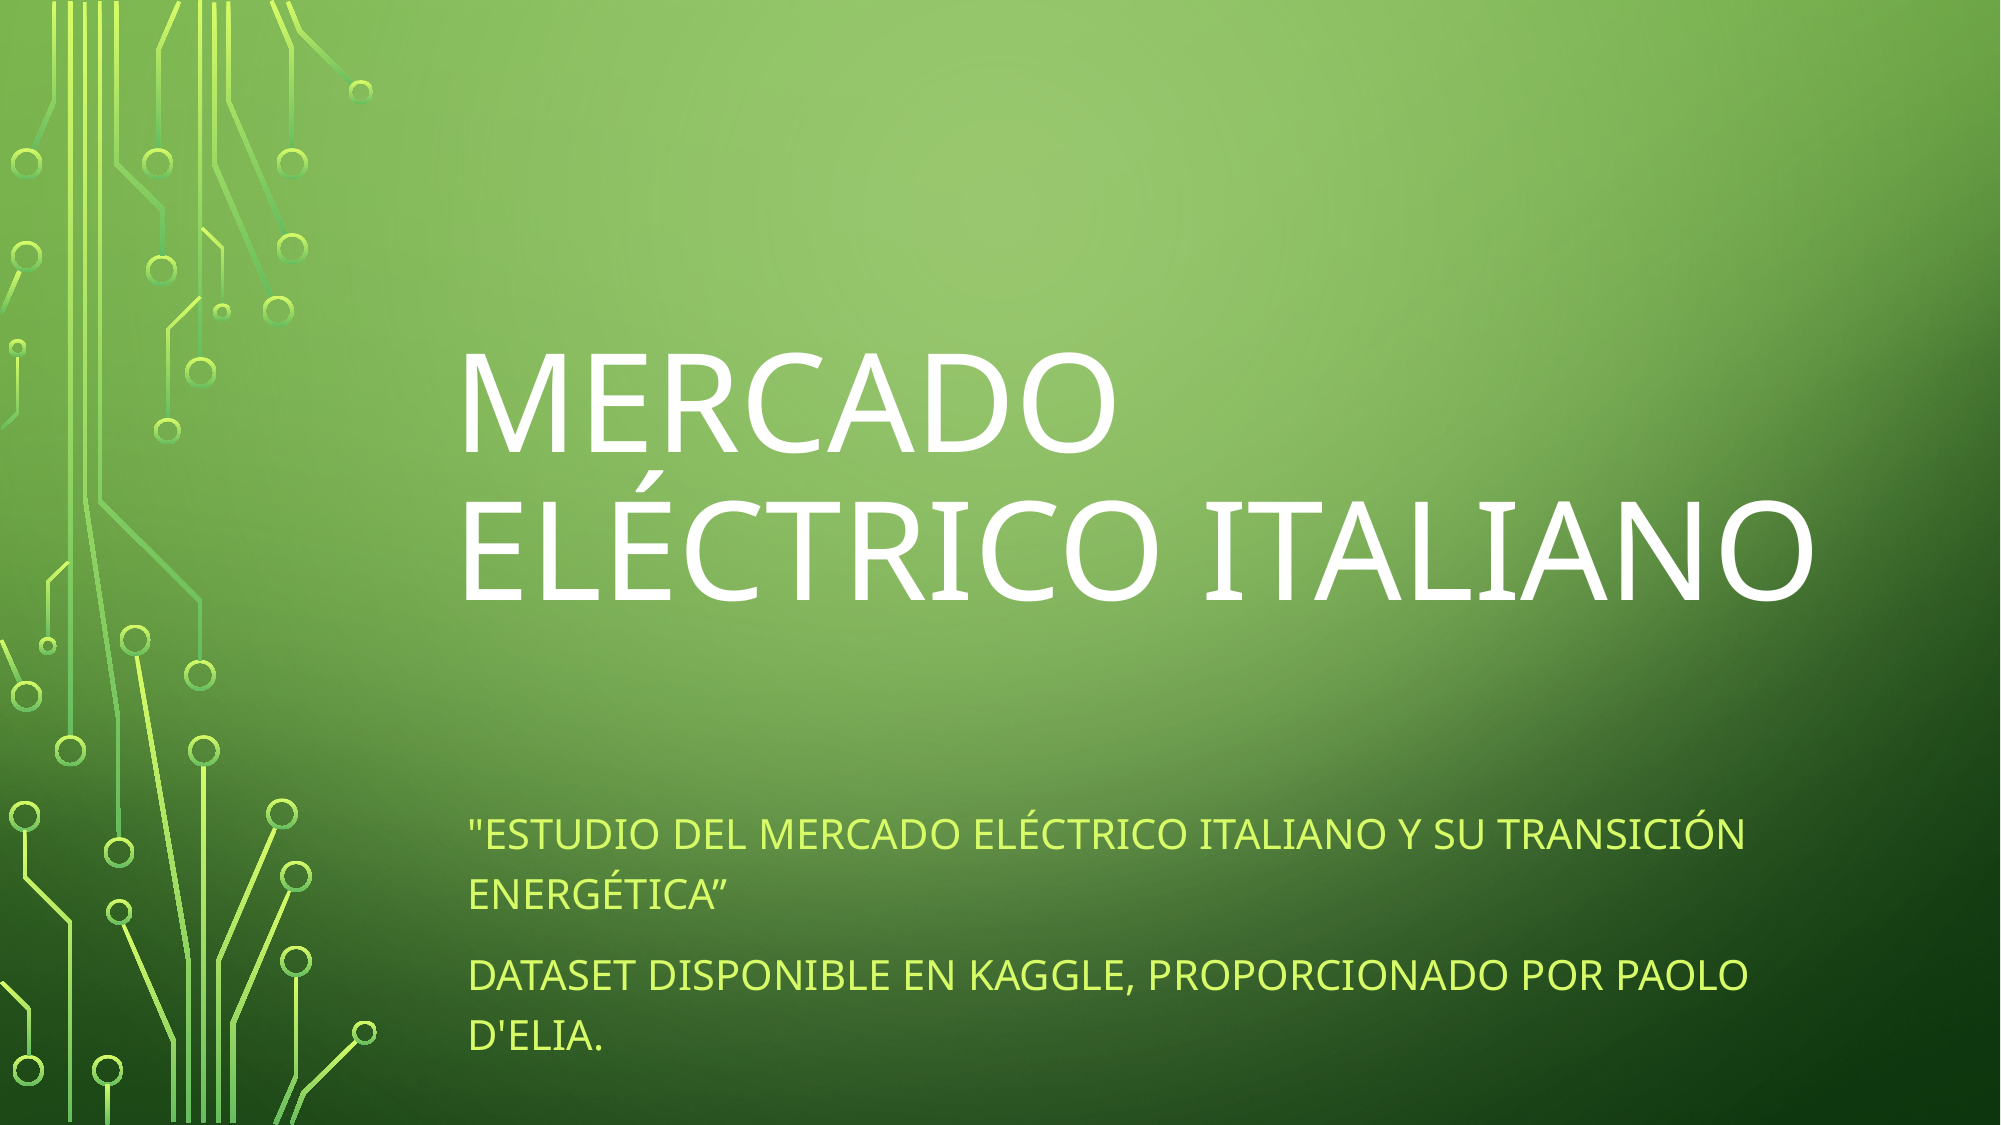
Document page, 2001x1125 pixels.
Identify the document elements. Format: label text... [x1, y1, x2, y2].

subtitle "Estudio del Mercado Eléctrico Italiano y su Transición Energética” Dataset disponible en Kaggle, proporcionado por Paolo D'Elia. [452, 789, 1895, 1062]
title Mercado eléctrico italiano [438, 487, 1882, 638]
